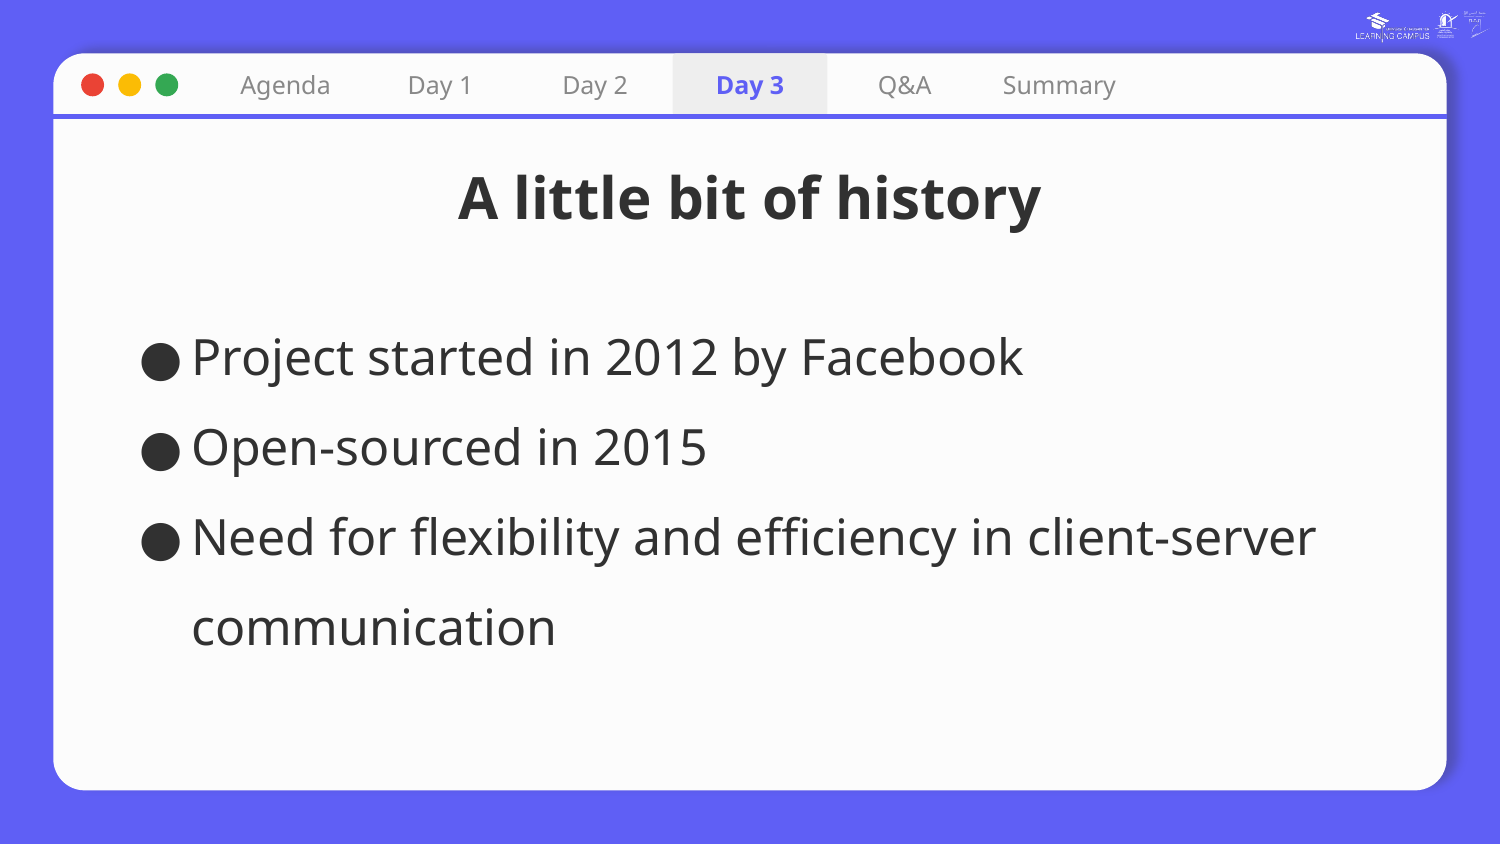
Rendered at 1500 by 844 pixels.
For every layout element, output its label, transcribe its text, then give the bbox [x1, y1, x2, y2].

text_box Day 1 [363, 53, 518, 114]
list Project started in 2012 by Facebook Open-sourced in 2015 Need for flexibility and efficiency in client-server communication [123, 280, 1383, 728]
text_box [80, 73, 179, 97]
text_box Day 2 [517, 53, 672, 114]
text_box Summary [982, 53, 1137, 114]
text_box Agenda [208, 53, 364, 114]
title A little bit of history [116, 159, 1383, 257]
picture [1353, 11, 1490, 44]
text_box Day 3 [672, 53, 827, 114]
text_box Q&A [827, 53, 982, 114]
list GraphQL Syntax [1347, 9, 1496, 52]
